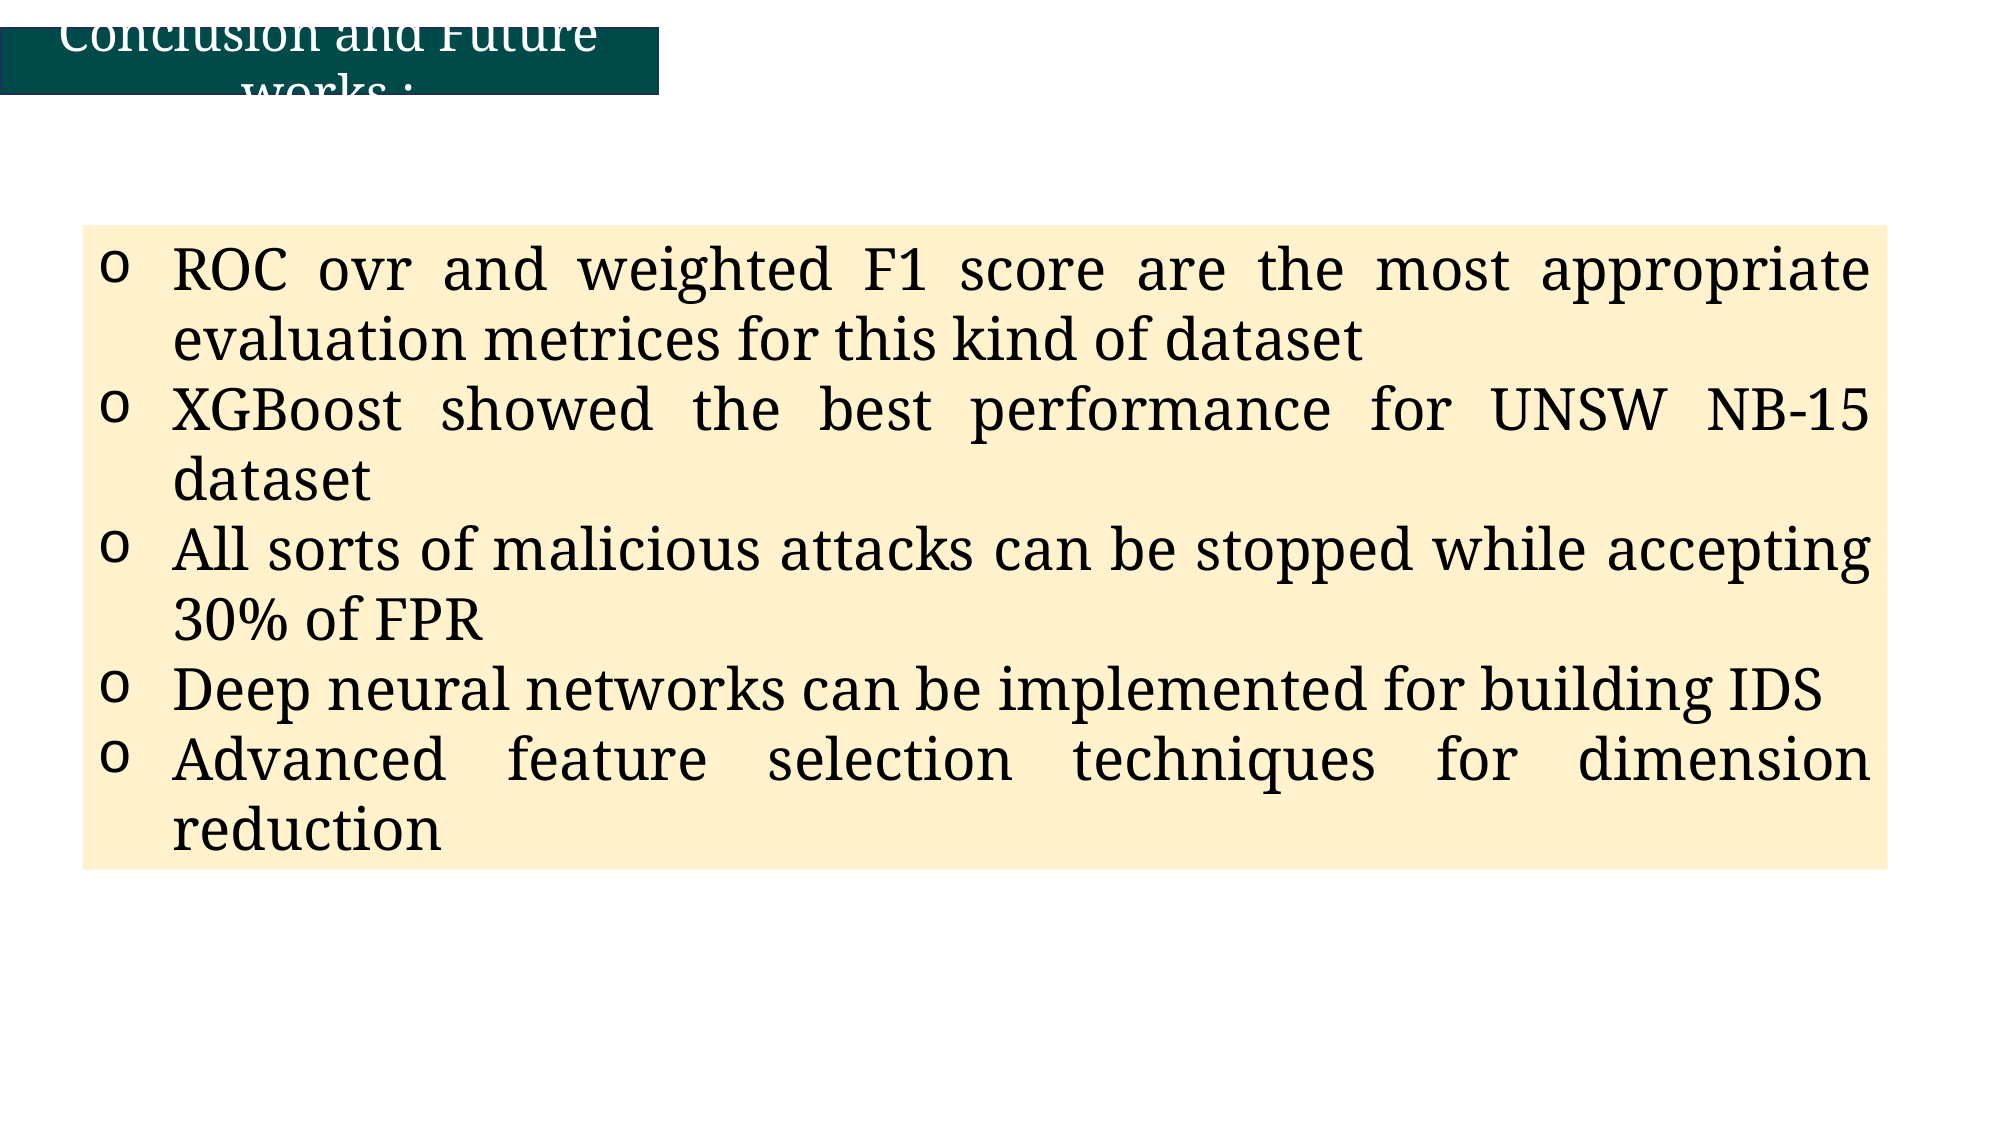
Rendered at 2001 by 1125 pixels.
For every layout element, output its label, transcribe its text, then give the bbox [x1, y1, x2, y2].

text_box Conclusion and Future works : [0, 27, 659, 95]
text_box ROC ovr and weighted F1 score are the most appropriate evaluation metrices for this kind of dataset XGBoost showed the best performance for UNSW NB-15 dataset All sorts of malicious attacks can be stopped while accepting 30% of FPR Deep neural networks can be implemented for building IDS Advanced feature selection techniques for dimension reduction [82, 225, 1888, 870]
